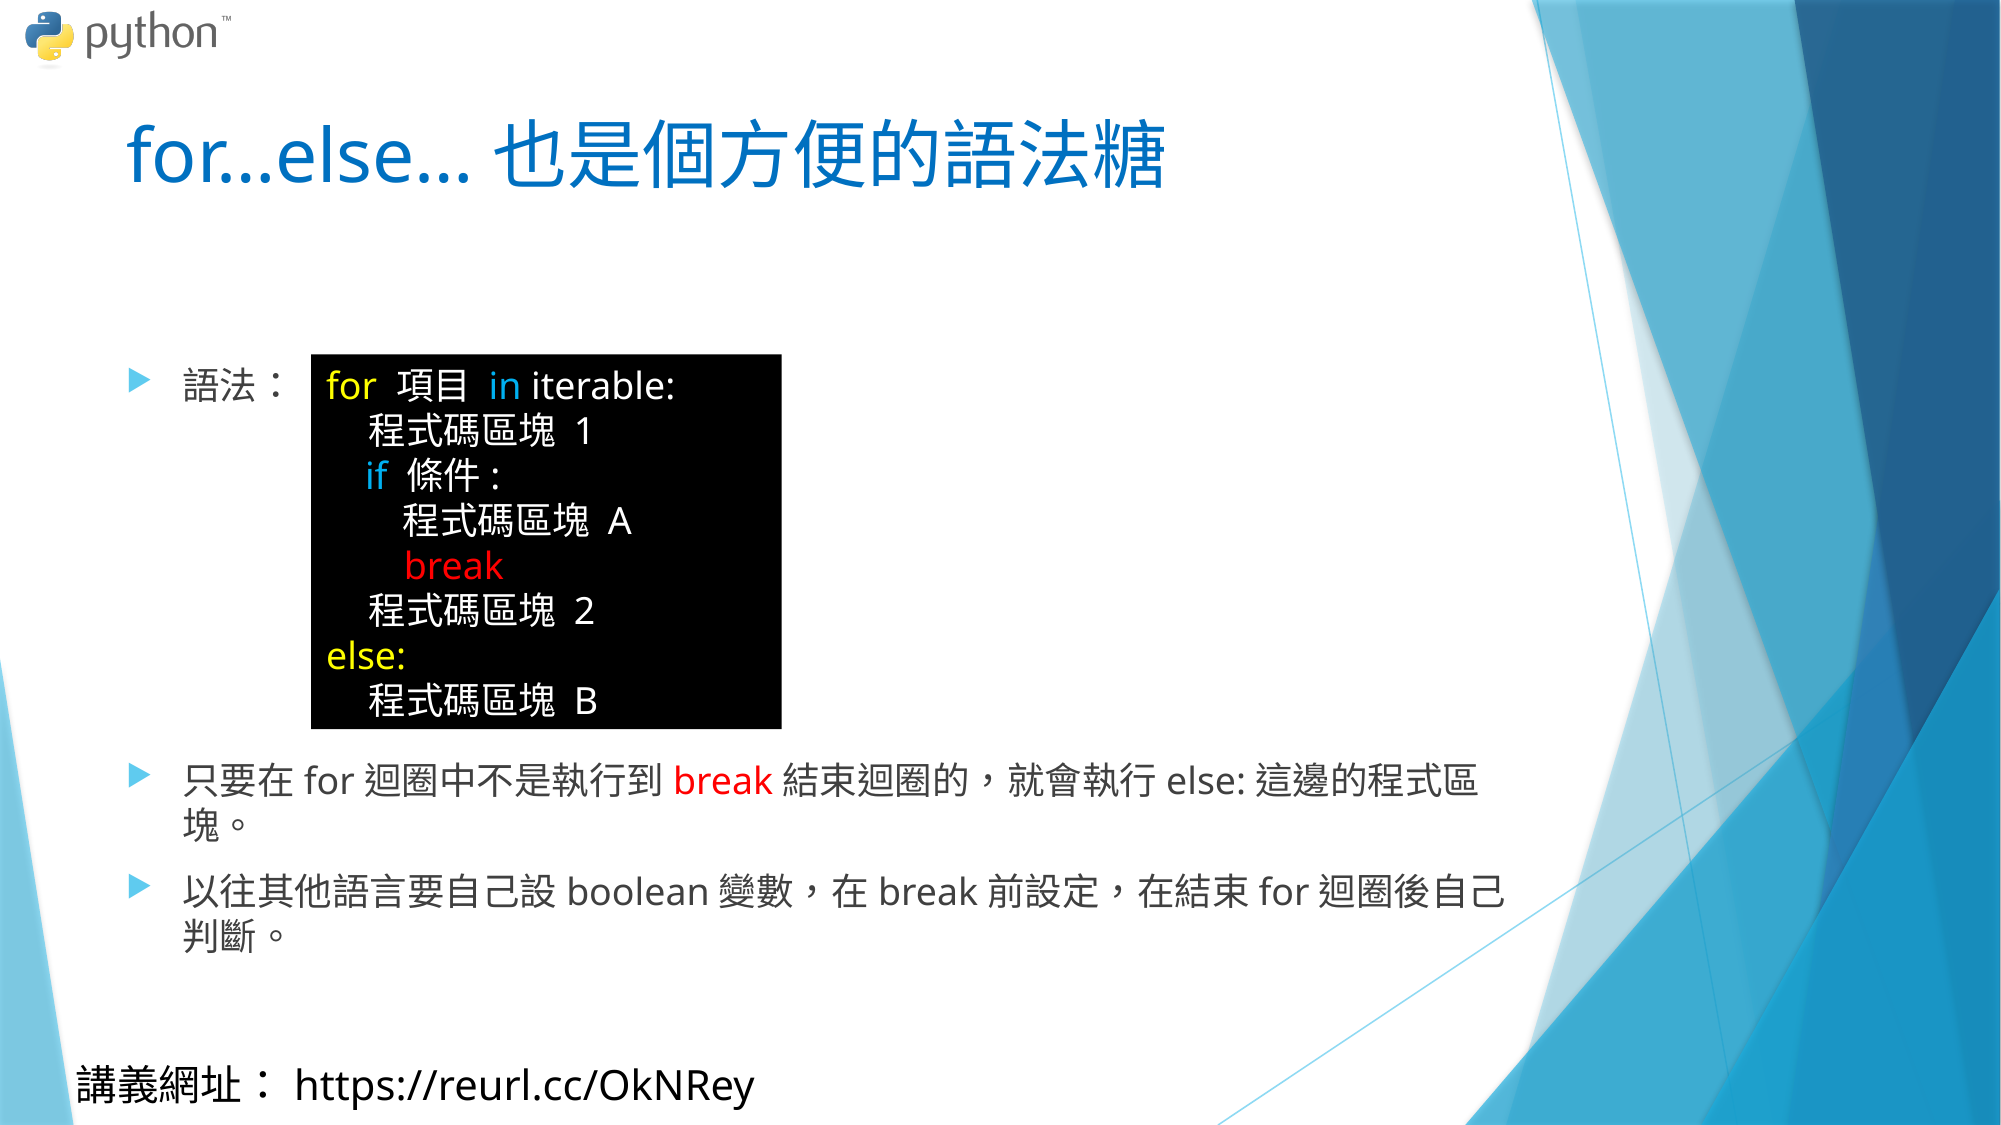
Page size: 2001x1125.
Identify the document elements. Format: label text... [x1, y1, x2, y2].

list 語法： 只要在for迴圈中不是執行到break結束迴圈的，就會執行else:這邊的程式區塊。 以往其他語言要自己設boolean變數，在break前設定，在結束for迴圈後自己判斷。 [111, 354, 1522, 992]
picture [23, 9, 233, 71]
text_box for 項目 in iterable: 程式碼區塊 1 if 條件: 程式碼區塊 A break 程式碼區塊 2 else: 程式碼區塊 B [311, 354, 782, 730]
title for…else…也是個方便的語法糖 [111, 99, 1522, 317]
